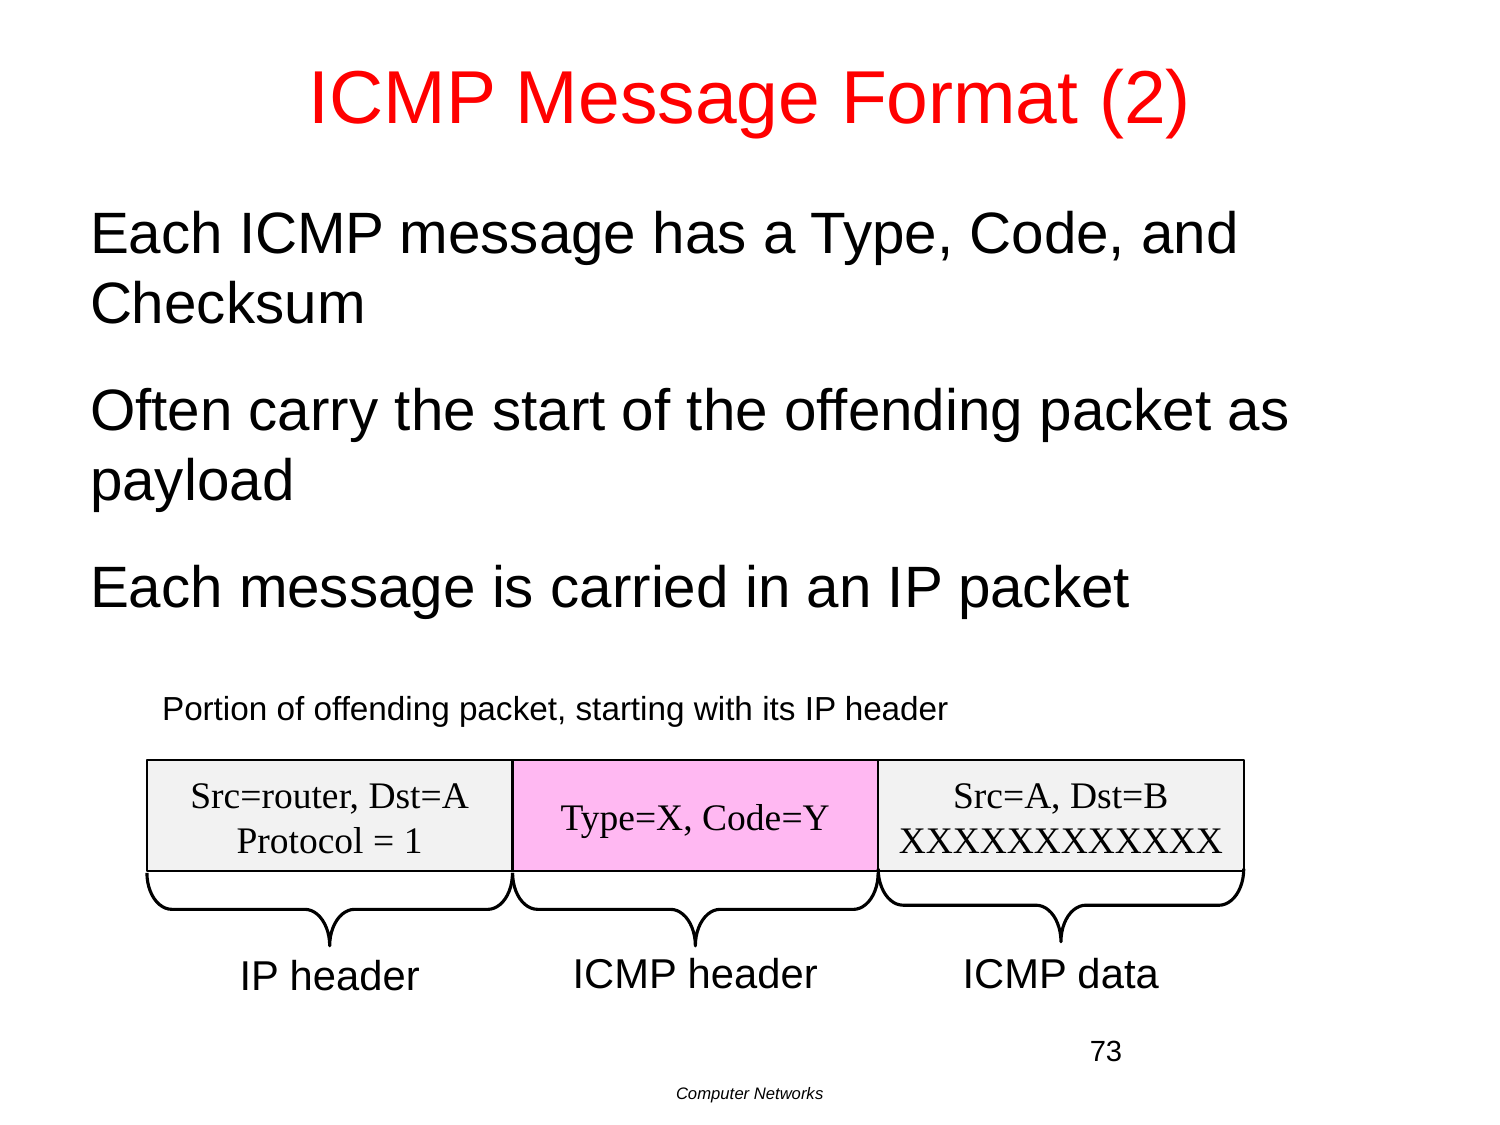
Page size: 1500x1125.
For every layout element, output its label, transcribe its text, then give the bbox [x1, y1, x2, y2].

text_box Portion of offending packet, starting with its IP header [147, 680, 1259, 735]
slide_number 73 [1074, 1025, 1388, 1100]
text_box [513, 872, 879, 947]
list Each ICMP message has a Type, Code, and Checksum Often carry the start of the offending packet as payload Each message is carried in an IP packet [74, 187, 1426, 987]
title ICMP Message Format (2) [0, 0, 1500, 188]
footer Computer Networks [0, 1074, 1500, 1125]
text_box Type=X, Code=Y [510, 758, 876, 872]
text_box Src=A, Dst=B XXXXXXXXXXXX [876, 758, 1246, 873]
text_box [146, 872, 514, 947]
text_box ICMP header [557, 939, 833, 1005]
text_box [877, 868, 1245, 939]
text_box IP header [224, 941, 435, 1007]
text_box ICMP data [947, 939, 1174, 1005]
text_box Src=router, Dst=A Protocol = 1 [145, 758, 510, 873]
